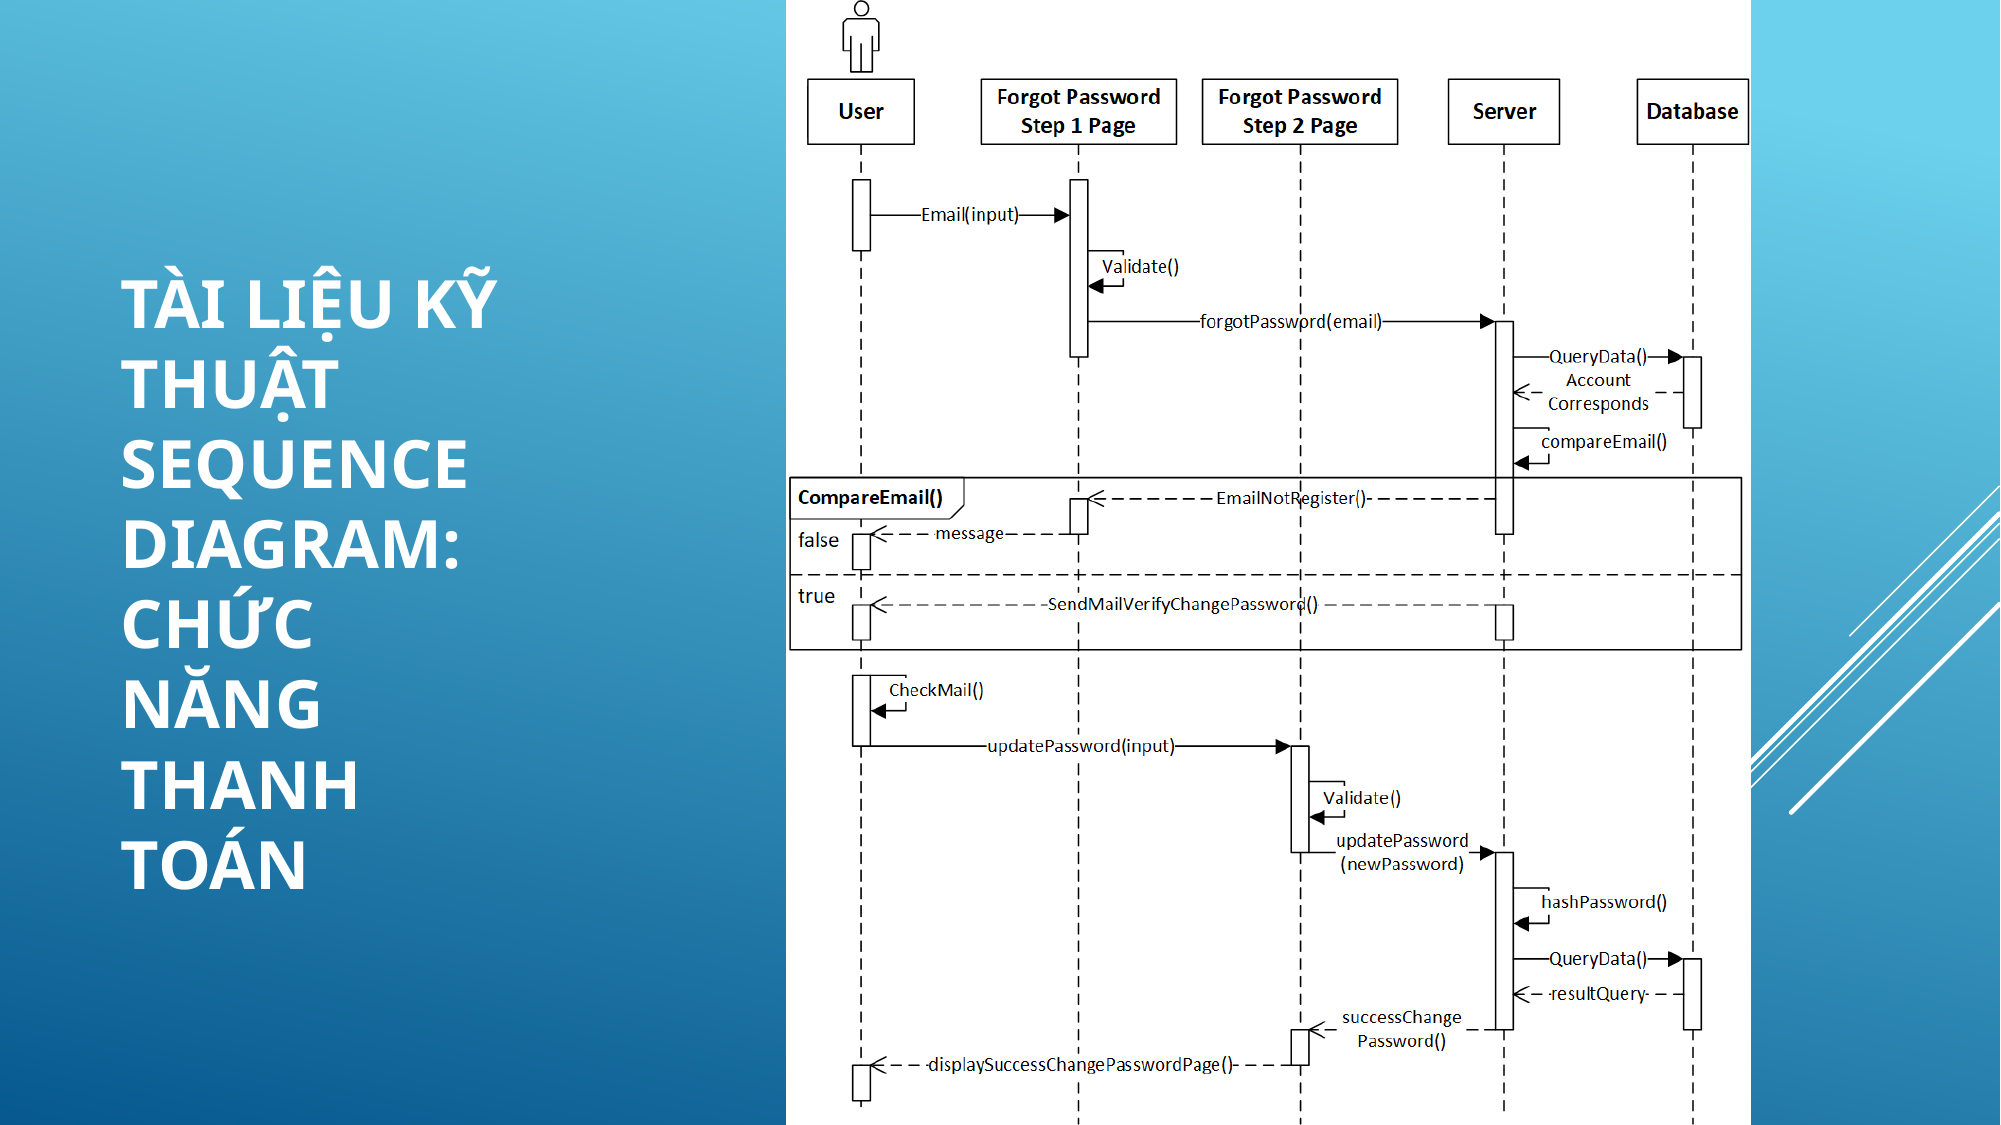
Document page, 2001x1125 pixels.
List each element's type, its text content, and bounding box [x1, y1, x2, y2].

text_box TÀI LIỆU KỸ THUẬT SEQUENCEDIAGRAM: CHỨC NĂNG THANH TOÁN [105, 120, 524, 1044]
picture [786, 0, 1752, 1125]
